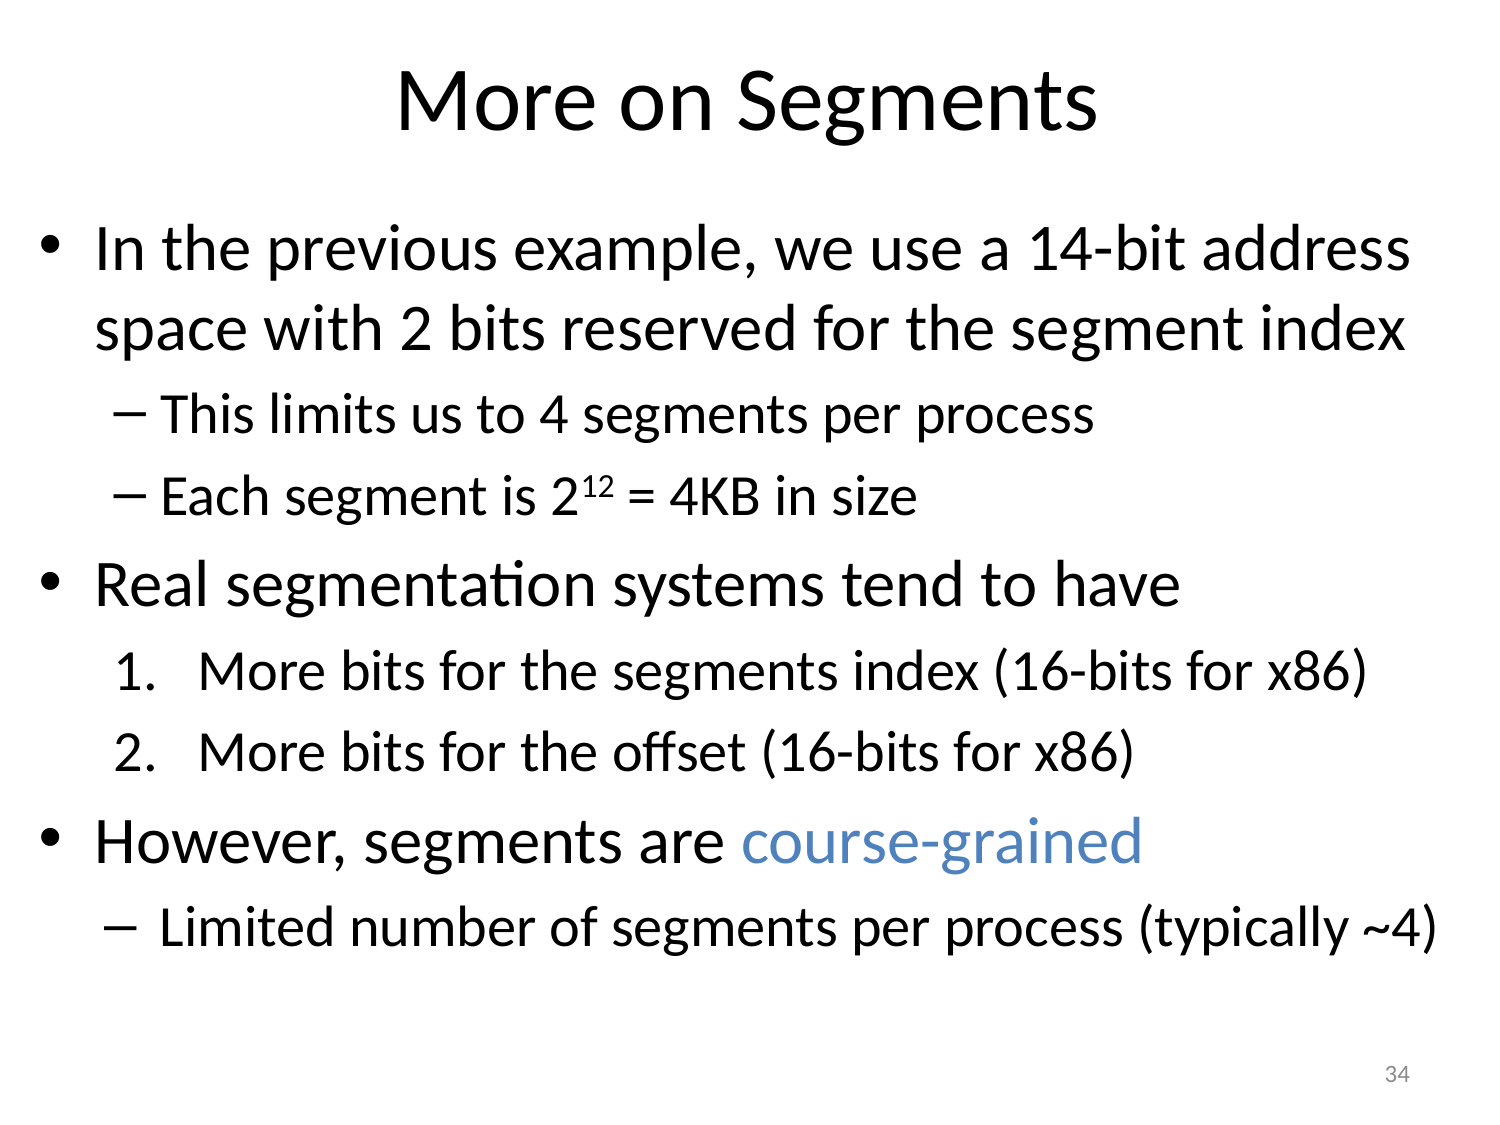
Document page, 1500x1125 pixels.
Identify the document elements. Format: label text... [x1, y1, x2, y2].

slide_number 34 [1074, 1042, 1425, 1103]
list In the previous example, we use a 14-bit address space with 2 bits reserved for the segment index This limits us to 4 segments per process Each segment is 212 = 4KB in size Real segmentation systems tend to have More bits for the segments index (16-bits for x86) More bits for the offset (16-bits for x86) However, segments are course-grained Limited number of segments per process (typically ~4) [23, 195, 1468, 1062]
title More on Segments [7, 0, 1488, 188]
